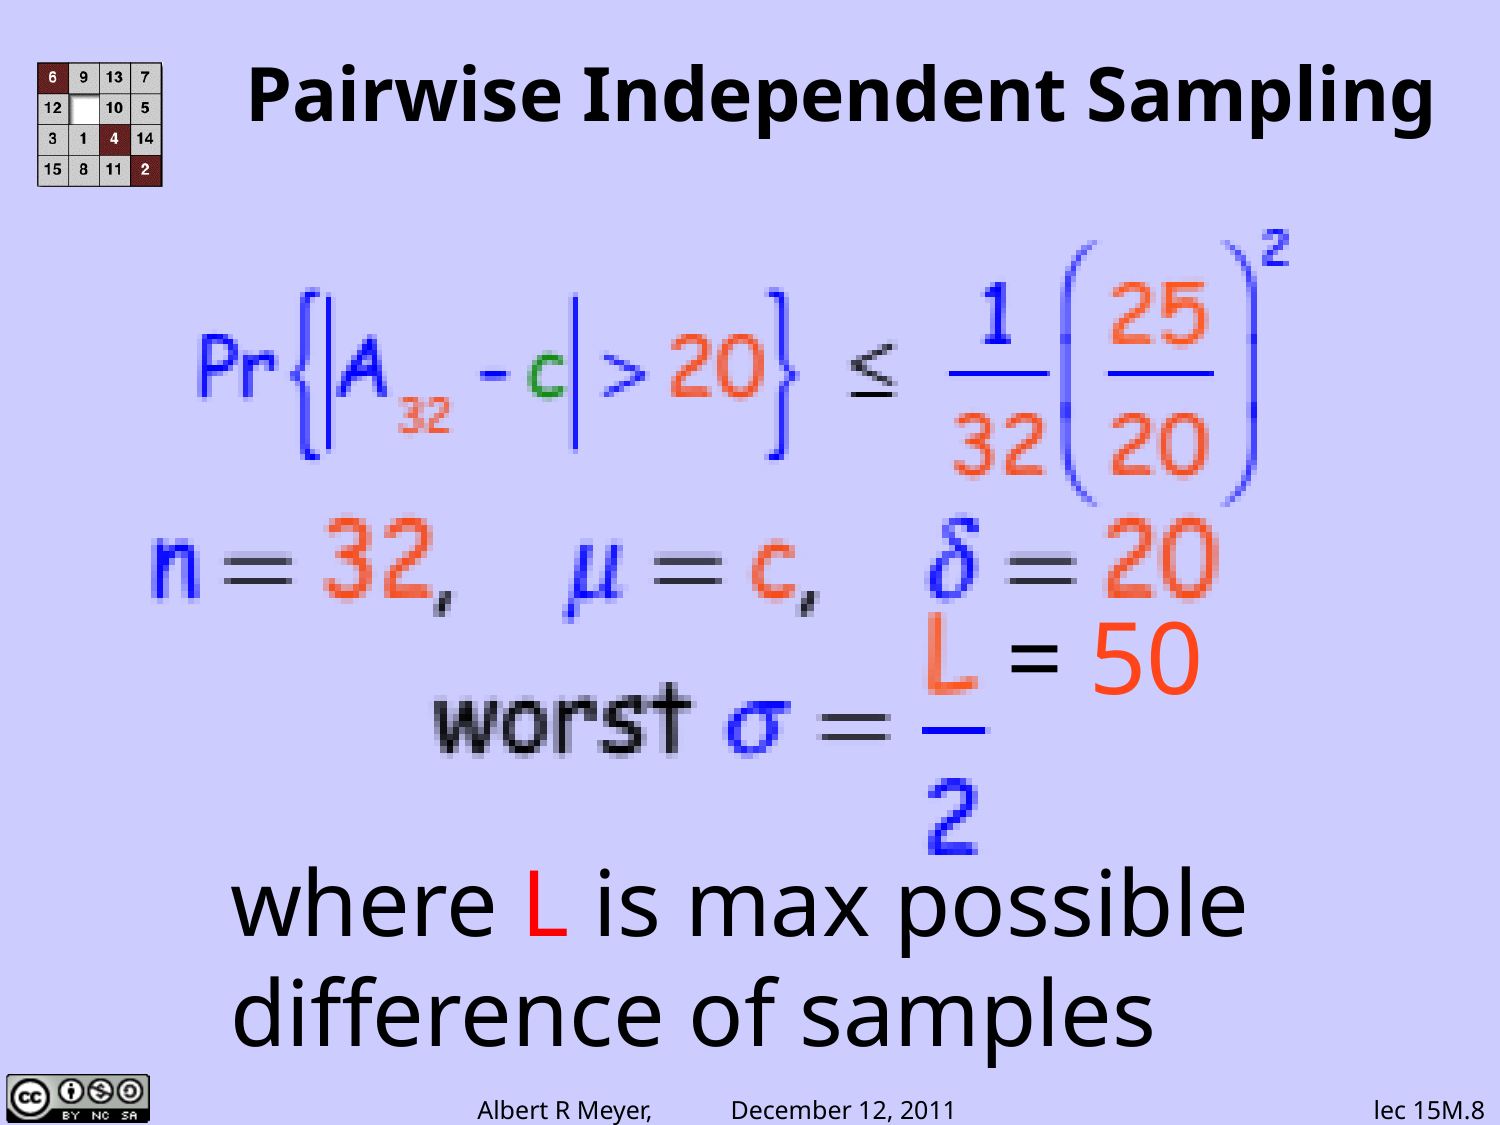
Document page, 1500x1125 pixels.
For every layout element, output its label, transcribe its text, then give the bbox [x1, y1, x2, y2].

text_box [187, 192, 1048, 498]
picture [37, 62, 163, 187]
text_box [422, 646, 992, 863]
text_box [1049, 192, 1295, 498]
text_box where L is max possible difference of samples [215, 837, 1266, 1073]
text_box = 50 [997, 646, 1220, 723]
title Pairwise Independent Sampling [212, 18, 1472, 165]
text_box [138, 499, 1337, 638]
slide_number lec 15M.8 [1262, 1087, 1500, 1125]
picture [6, 1074, 150, 1123]
